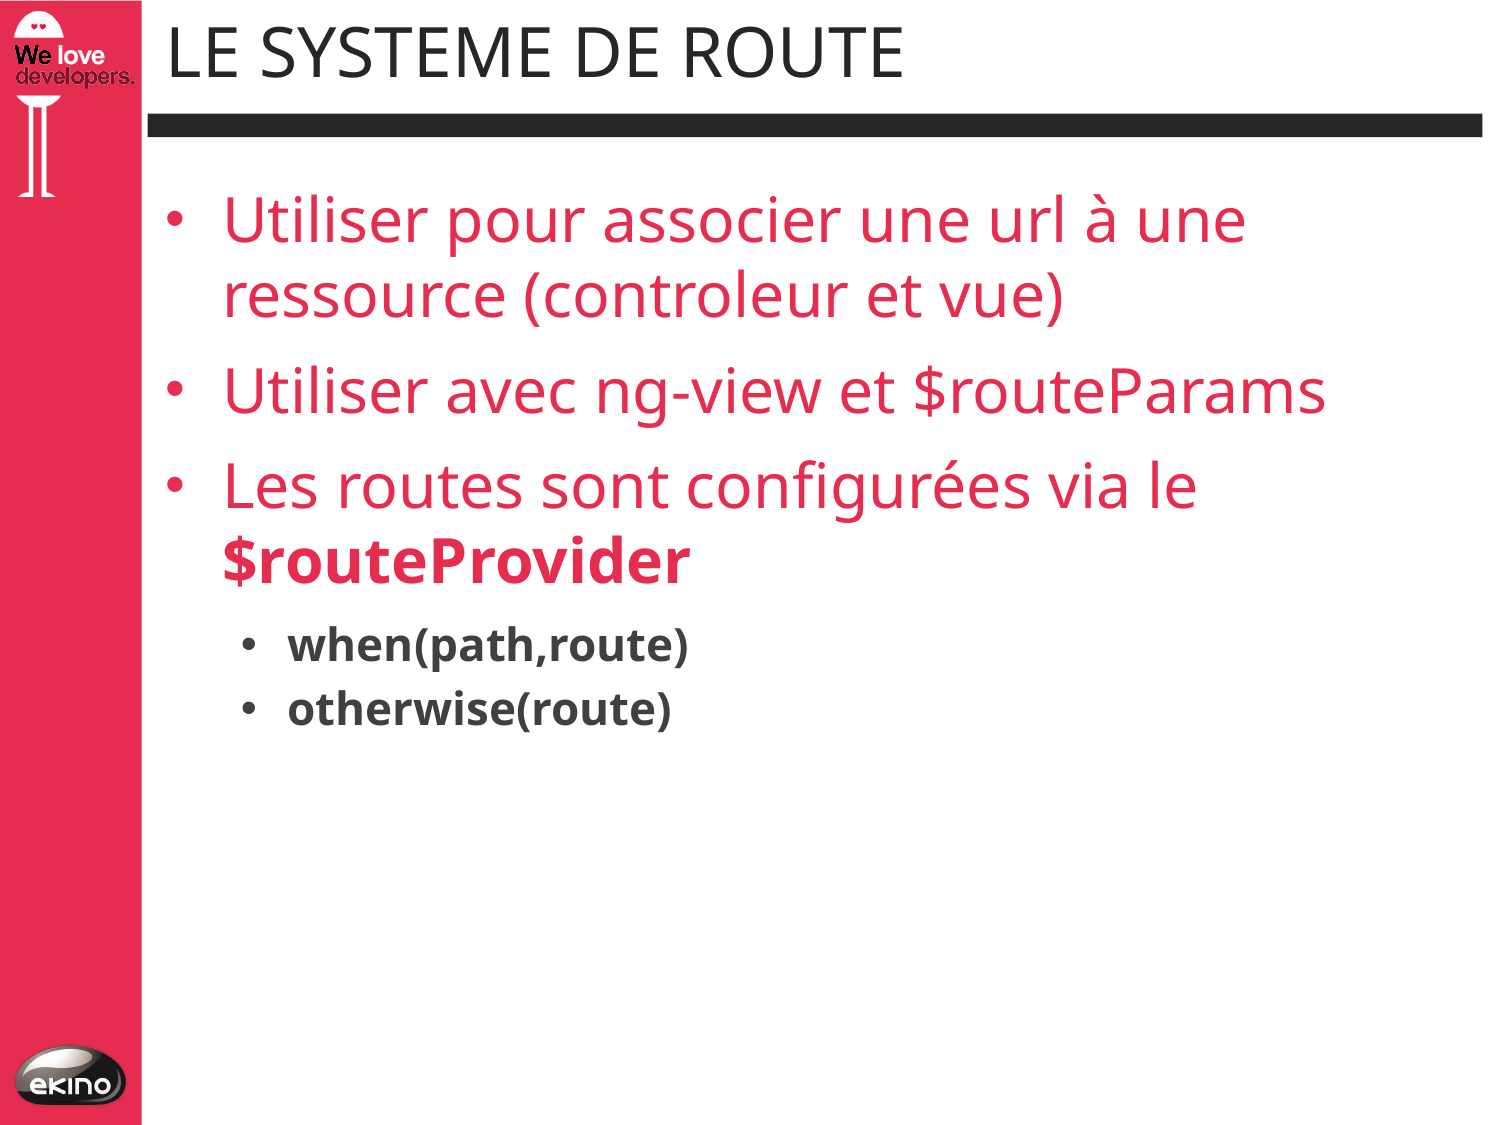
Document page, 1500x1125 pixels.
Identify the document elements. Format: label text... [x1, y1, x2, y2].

picture [6, 1, 136, 197]
picture [11, 1041, 130, 1109]
title Le systeme de route [151, 0, 1483, 99]
list Utiliser pour associer une url à une ressource (controleur et vue) Utiliser avec ng-view et $routeParams Les routes sont configurées via le $routeProvider when(path,route) otherwise(route) [151, 172, 1483, 1043]
